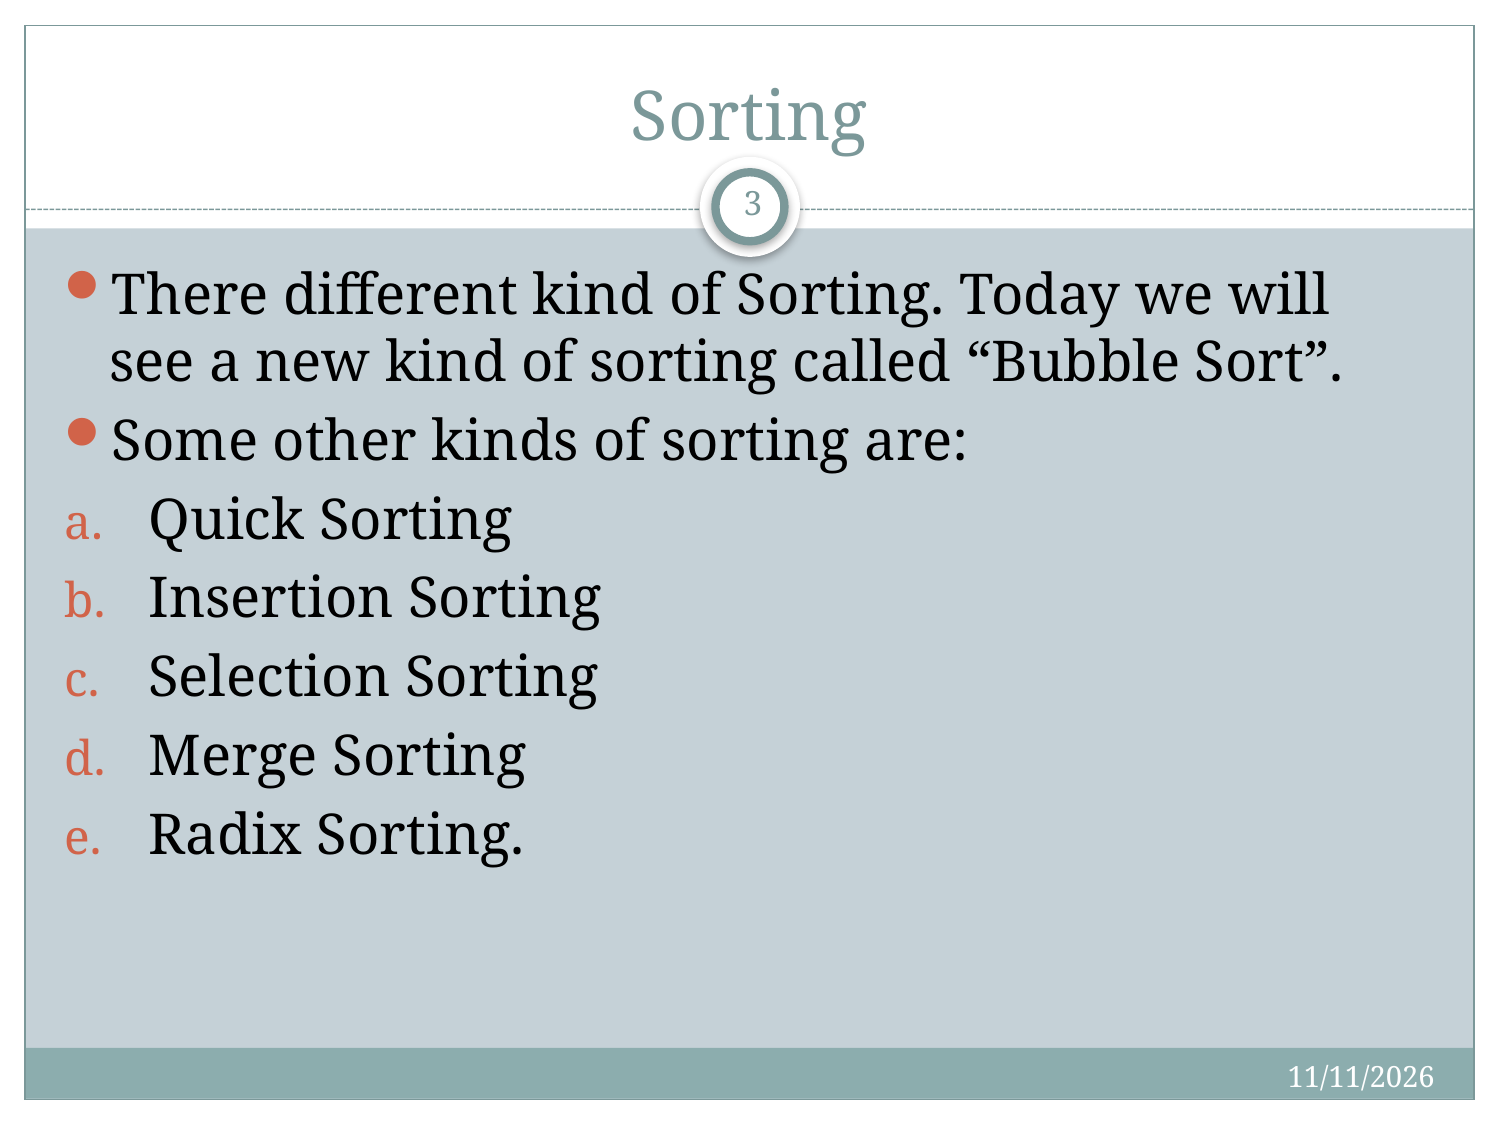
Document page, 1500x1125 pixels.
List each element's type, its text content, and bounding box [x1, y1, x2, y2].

slide_number 3 [715, 168, 791, 241]
title Sorting [49, 37, 1450, 162]
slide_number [950, 1050, 1450, 1111]
list There different kind of Sorting. Today we will see a new kind of sorting called “Bubble Sort”. Some other kinds of sorting are: Quick Sorting Insertion Sorting Selection Sorting Merge Sorting Radix Sorting. [49, 250, 1445, 1001]
